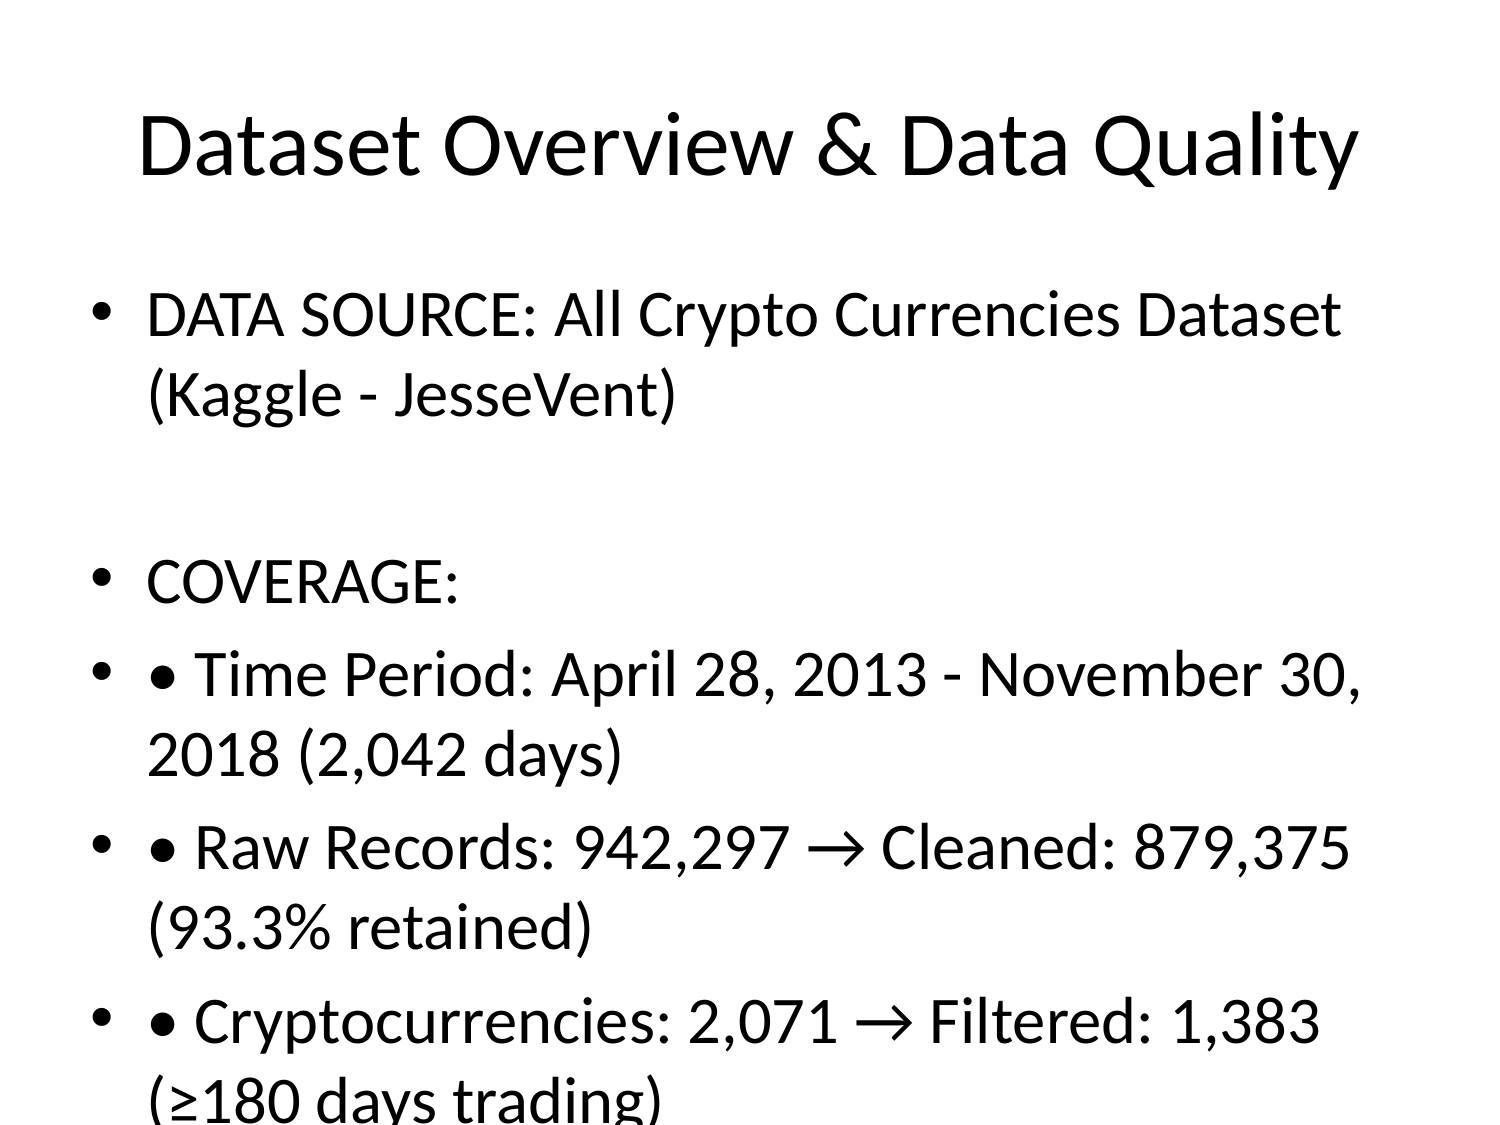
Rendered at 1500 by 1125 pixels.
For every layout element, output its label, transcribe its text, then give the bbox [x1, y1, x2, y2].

list DATA SOURCE: All Crypto Currencies Dataset (Kaggle - JesseVent) COVERAGE: • Time Period: April 28, 2013 - November 30, 2018 (2,042 days) • Raw Records: 942,297 → Cleaned: 879,375 (93.3% retained) • Cryptocurrencies: 2,071 → Filtered: 1,383 (≥180 days trading) • 13 Original Features → 7 Engineered Features for clustering DATA QUALITY CONTROLS: • Removed invalid price relationships (high < low, etc.) • Handled duplicate symbols (63 symbols had multiple slugs) • Filtered low-activity coins (minimum 180 days requirement) • Created year-wise datasets for temporal analysis Note: Visualizations of data distribution available in data_preparation.ipynb [75, 262, 1425, 1005]
title Dataset Overview & Data Quality [75, 45, 1425, 233]
